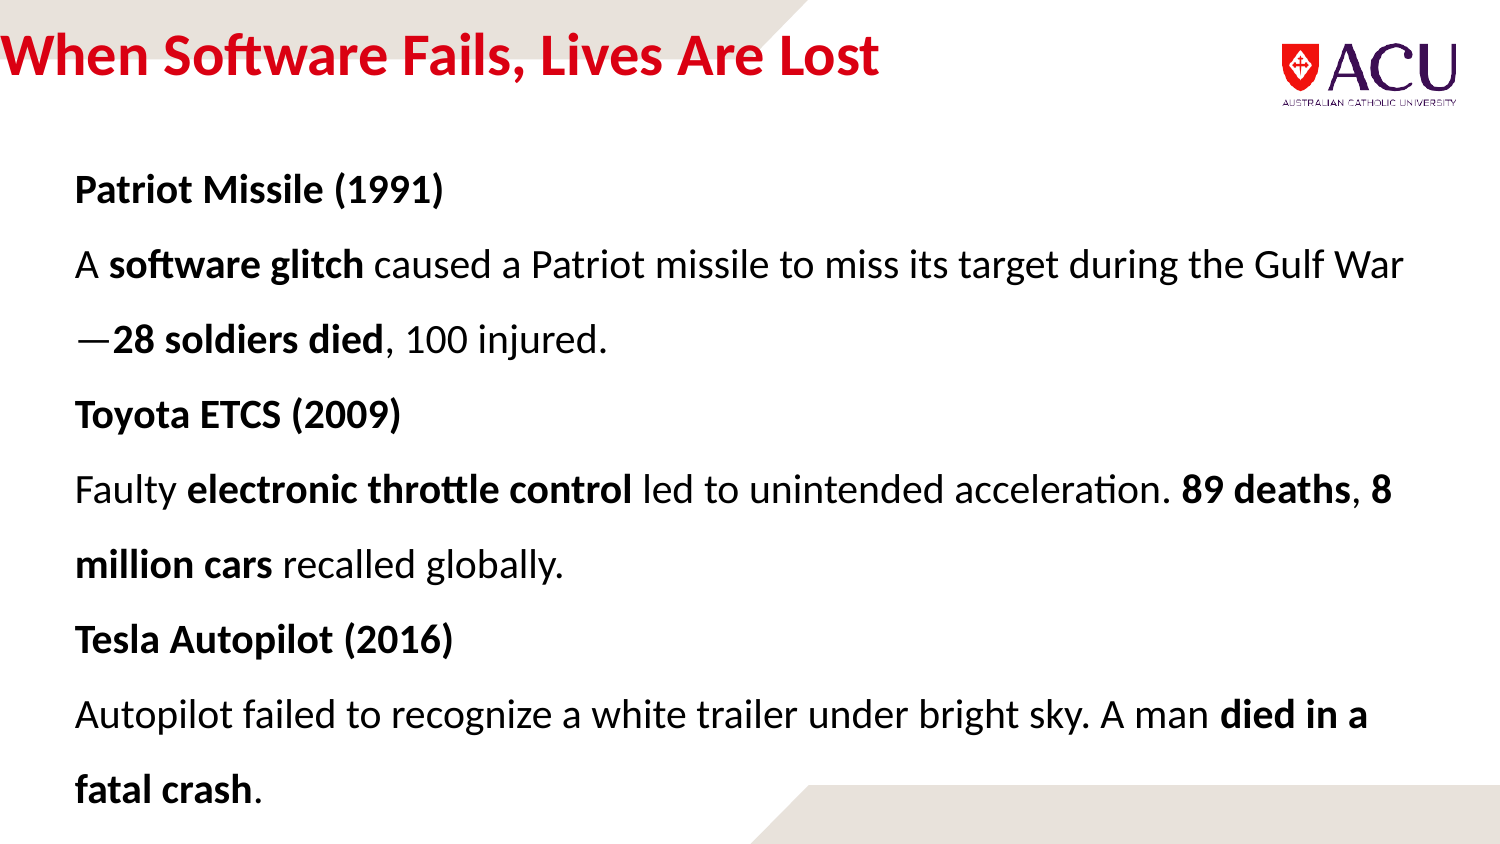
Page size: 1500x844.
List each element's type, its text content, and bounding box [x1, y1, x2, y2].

text_box Patriot Missile (1991) A software glitch caused a Patriot missile to miss its target during the Gulf War—28 soldiers died, 100 injured. Toyota ETCS (2009) Faulty electronic throttle control led to unintended acceleration. 89 deaths, 8 million cars recalled globally. Tesla Autopilot (2016) Autopilot failed to recognize a white trailer under bright sky. A man died in a fatal crash. [74, 134, 1425, 812]
title When Software Fails, Lives Are Lost [0, 0, 1349, 157]
picture [1349, 43, 1456, 106]
